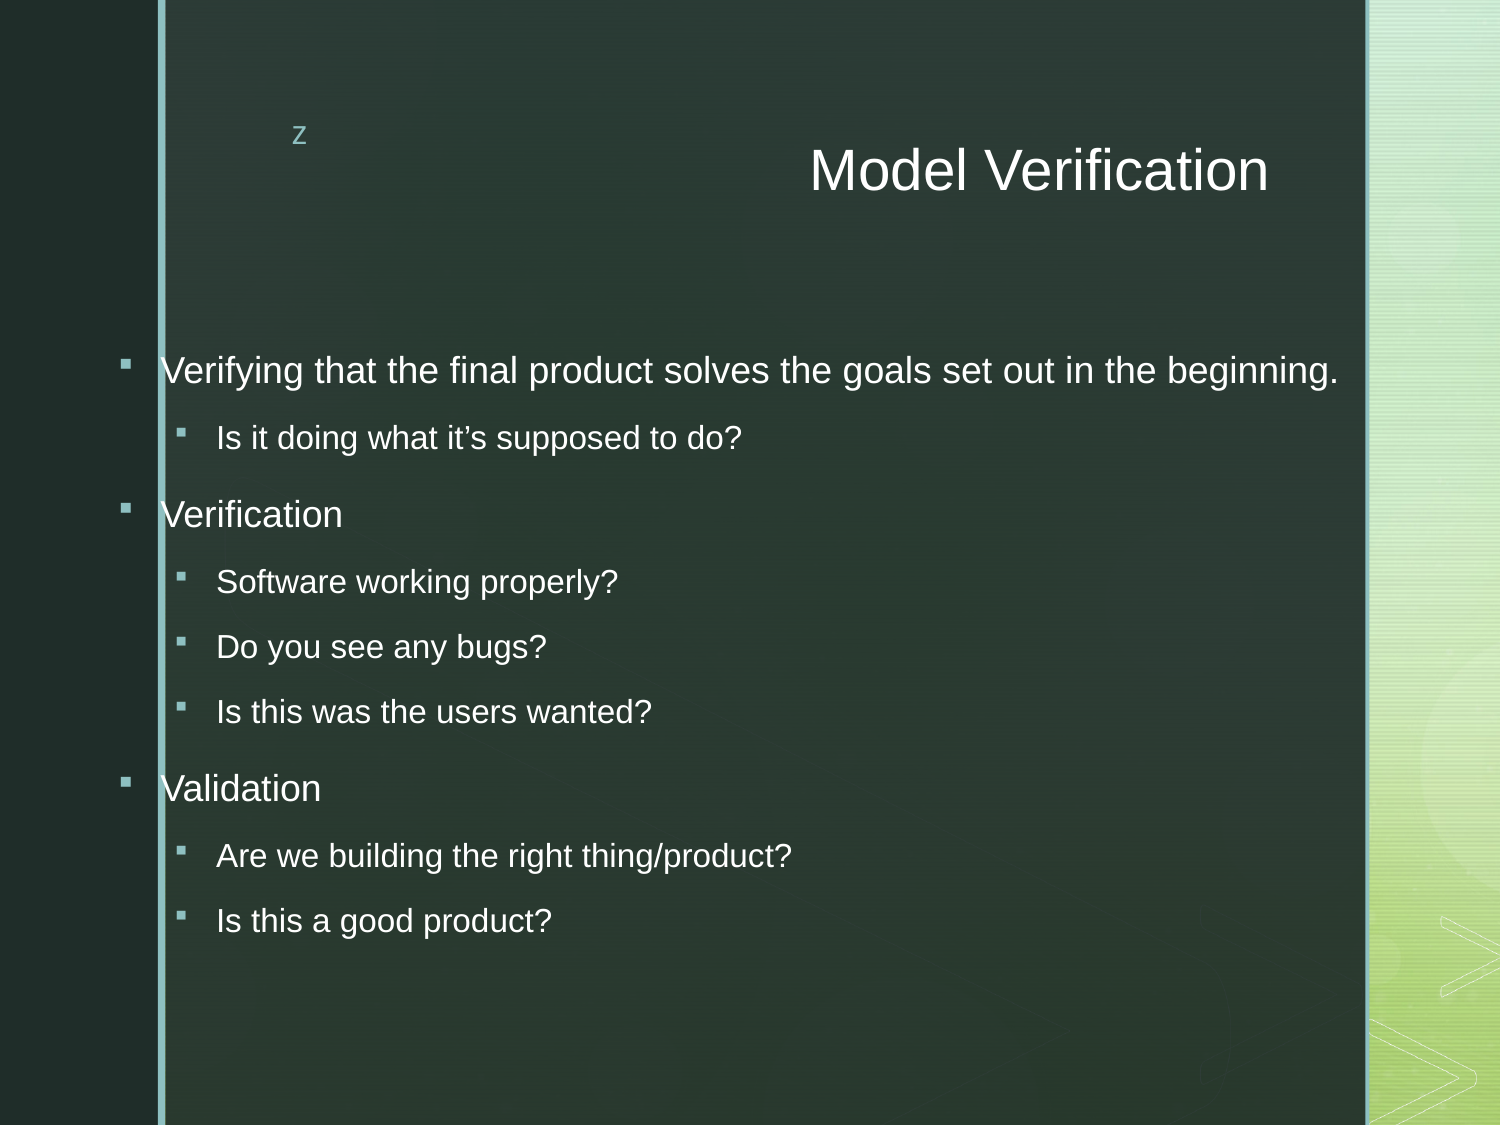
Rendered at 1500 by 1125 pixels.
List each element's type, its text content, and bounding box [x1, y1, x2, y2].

title Model Verification [321, 132, 1286, 299]
picture [1370, 0, 1500, 1125]
list Verifying that the final product solves the goals set out in the beginning. Is it doing what it’s supposed to do? Verification Software working properly? Do you see any bugs? Is this was the users wanted? Validation Are we building the right thing/product? Is this a good product? [103, 299, 1397, 977]
